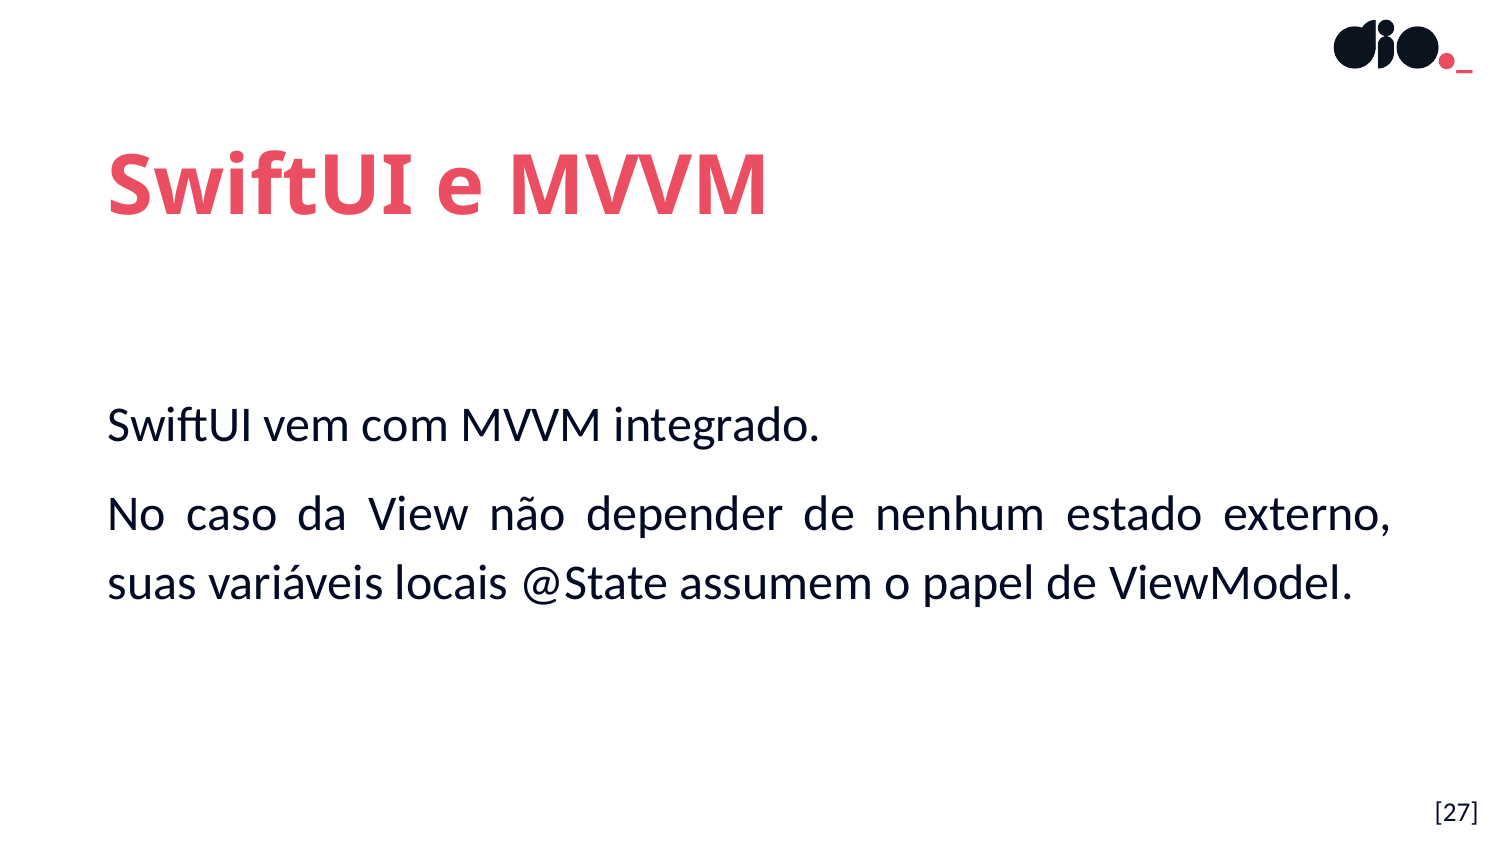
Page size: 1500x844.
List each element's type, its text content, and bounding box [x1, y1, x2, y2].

picture [1333, 19, 1473, 74]
text_box SwiftUI vem com MVVM integrado. No caso da View não depender de nenhum estado externo, suas variáveis locais @State assumem o papel de ViewModel. [92, 243, 1408, 749]
slide_number [27] [1403, 779, 1494, 844]
text_box SwiftUI e MVVM [92, 104, 1408, 243]
